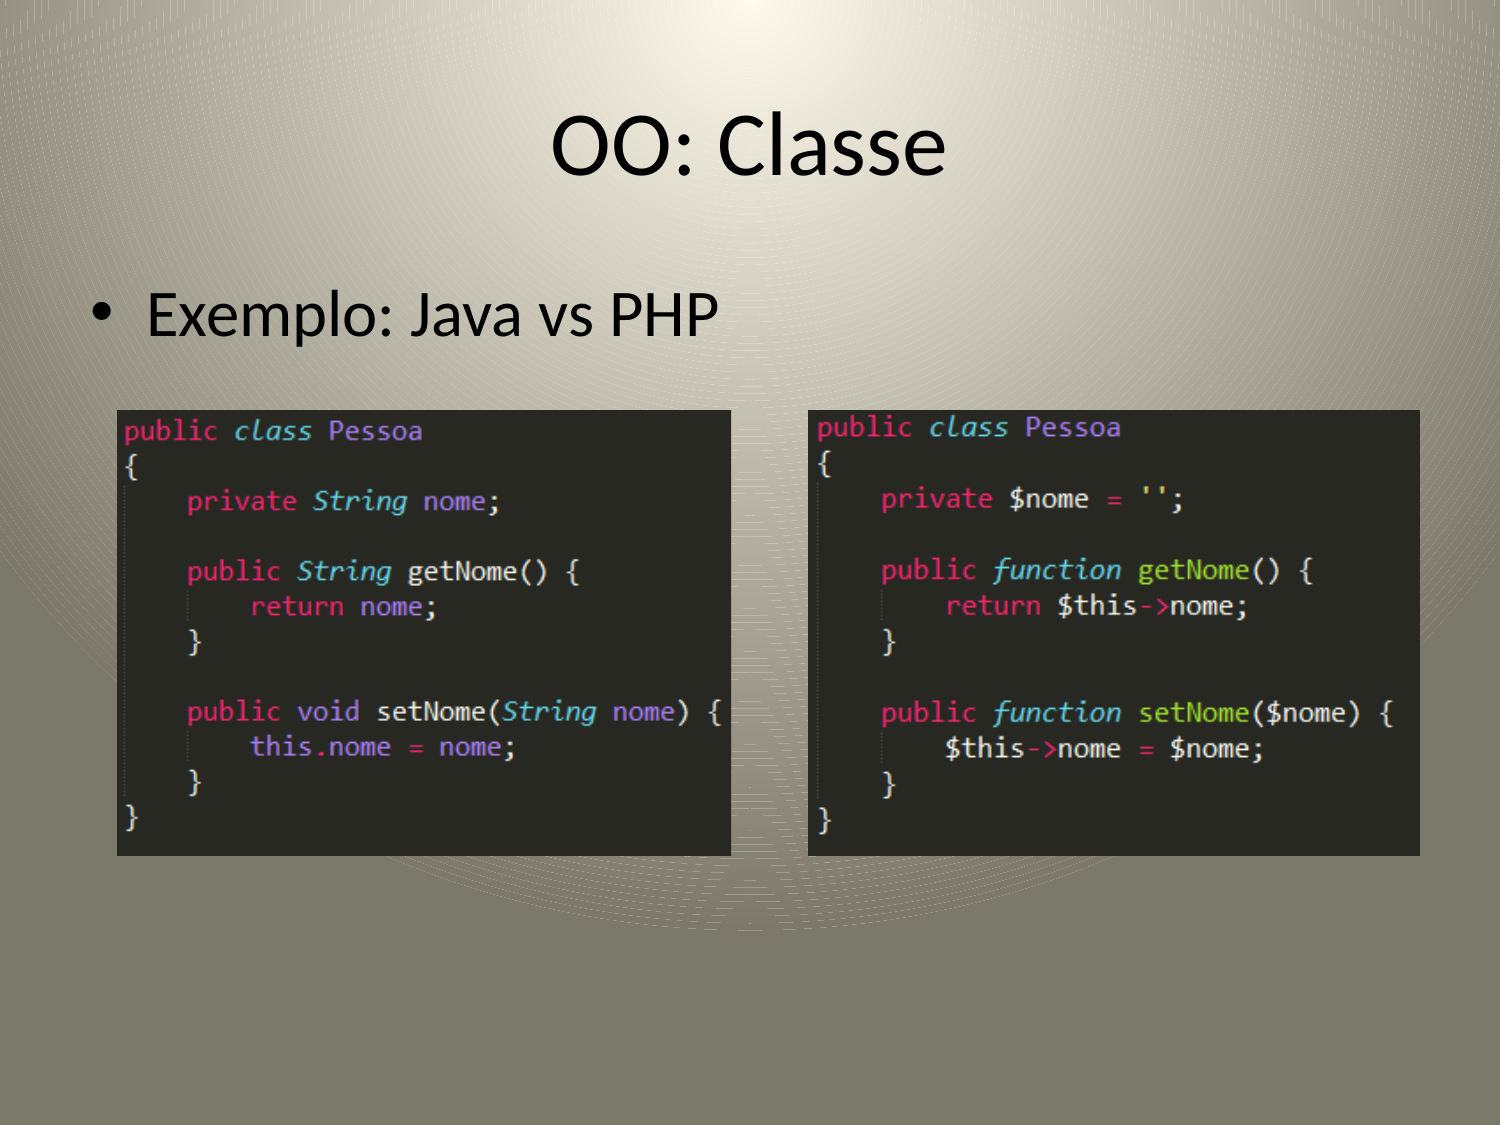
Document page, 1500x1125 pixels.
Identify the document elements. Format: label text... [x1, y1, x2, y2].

list Exemplo: Java vs PHP [75, 262, 1425, 375]
title OO: Classe [75, 45, 1425, 233]
picture [808, 409, 1420, 856]
picture [116, 409, 732, 856]
